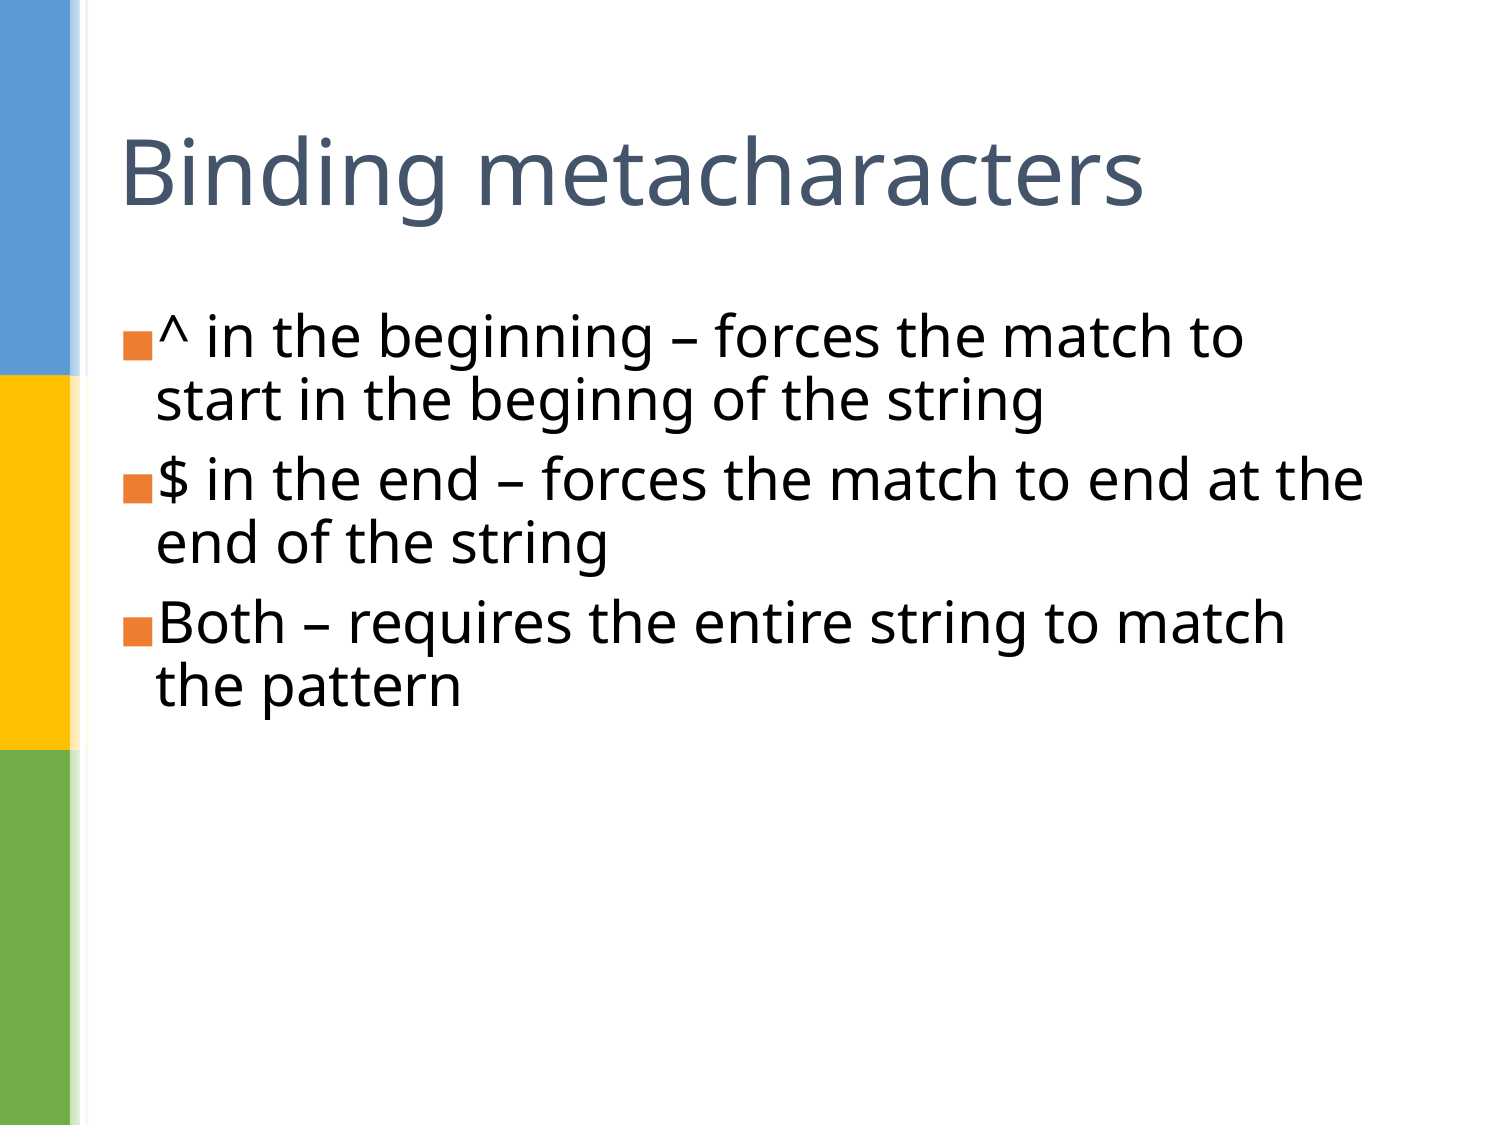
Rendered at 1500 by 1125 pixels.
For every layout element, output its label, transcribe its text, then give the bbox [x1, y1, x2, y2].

list ^ in the beginning – forces the match to start in the beginng of the string $ in the end – forces the match to end at the end of the string Both – requires the entire string to match the pattern [103, 299, 1397, 1014]
title Binding metacharacters [103, 59, 1397, 278]
